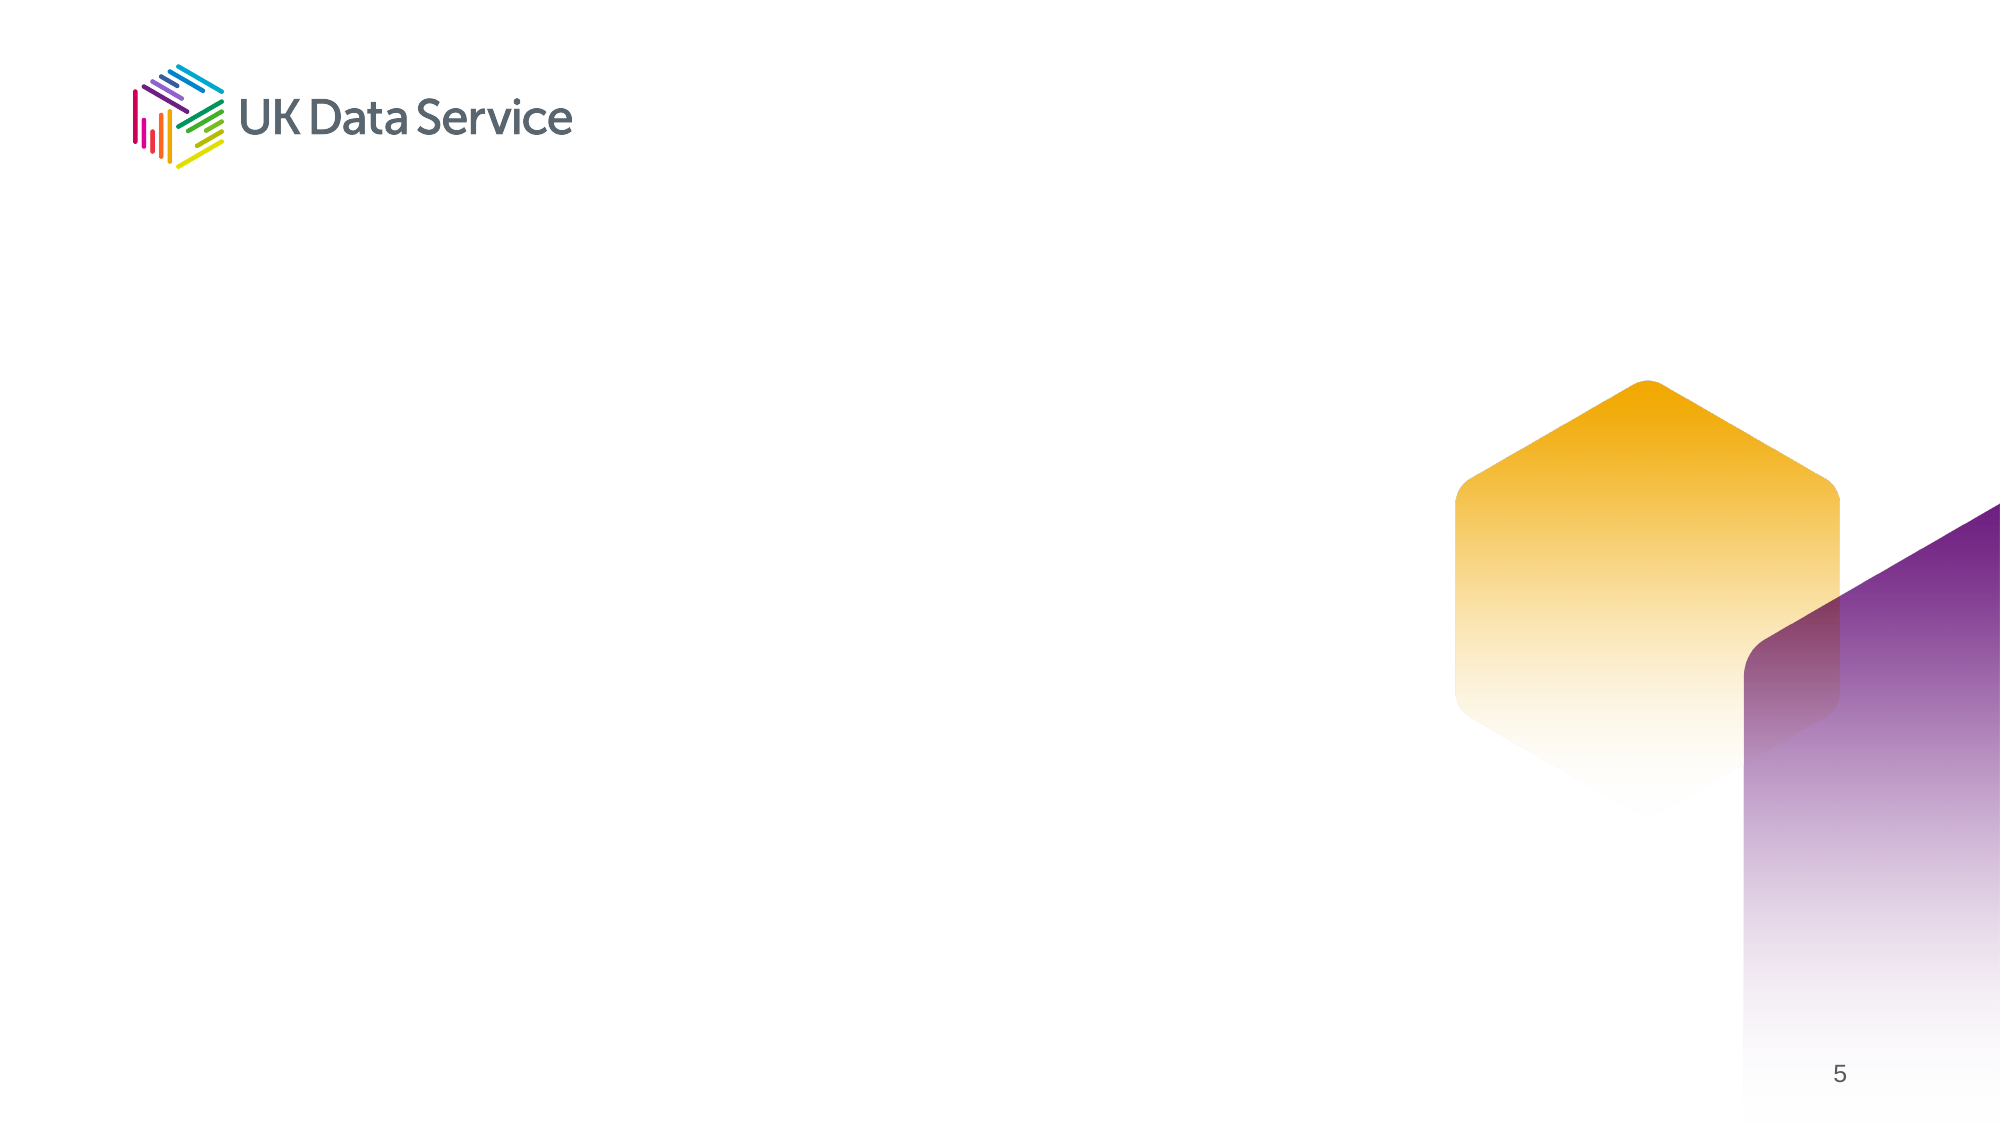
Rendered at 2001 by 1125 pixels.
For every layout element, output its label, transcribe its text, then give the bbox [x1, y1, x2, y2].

picture [1338, 298, 2000, 1125]
slide_number 5 [1412, 1042, 1863, 1103]
picture [98, 29, 607, 204]
